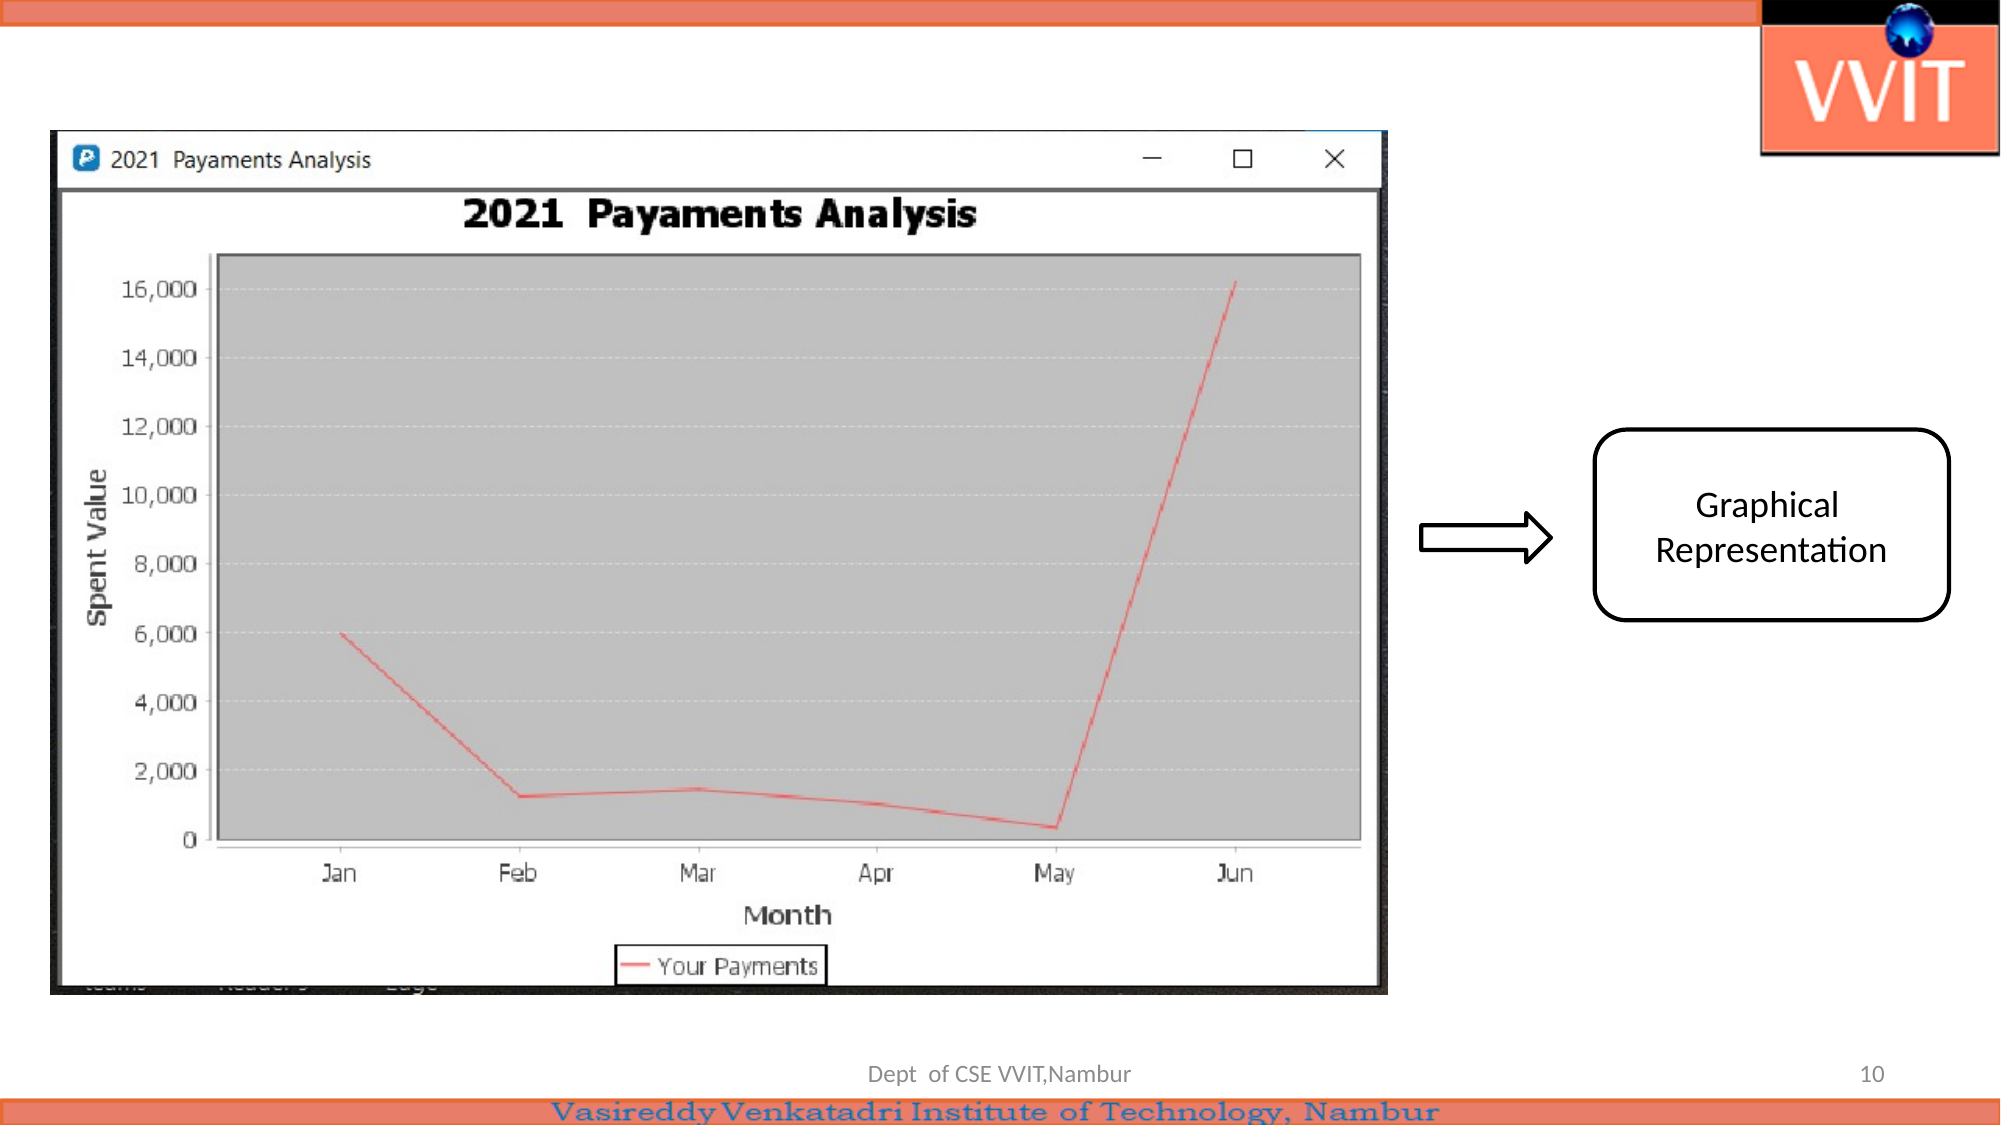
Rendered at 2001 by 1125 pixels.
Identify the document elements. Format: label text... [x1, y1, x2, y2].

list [50, 130, 1389, 995]
text_box [1419, 511, 1554, 565]
footer Dept of CSE VVIT,Nambur [683, 1042, 1317, 1103]
picture [0, 0, 2001, 1125]
slide_number 10 [1433, 1042, 1900, 1103]
text_box Graphical Representation [1592, 427, 1952, 623]
